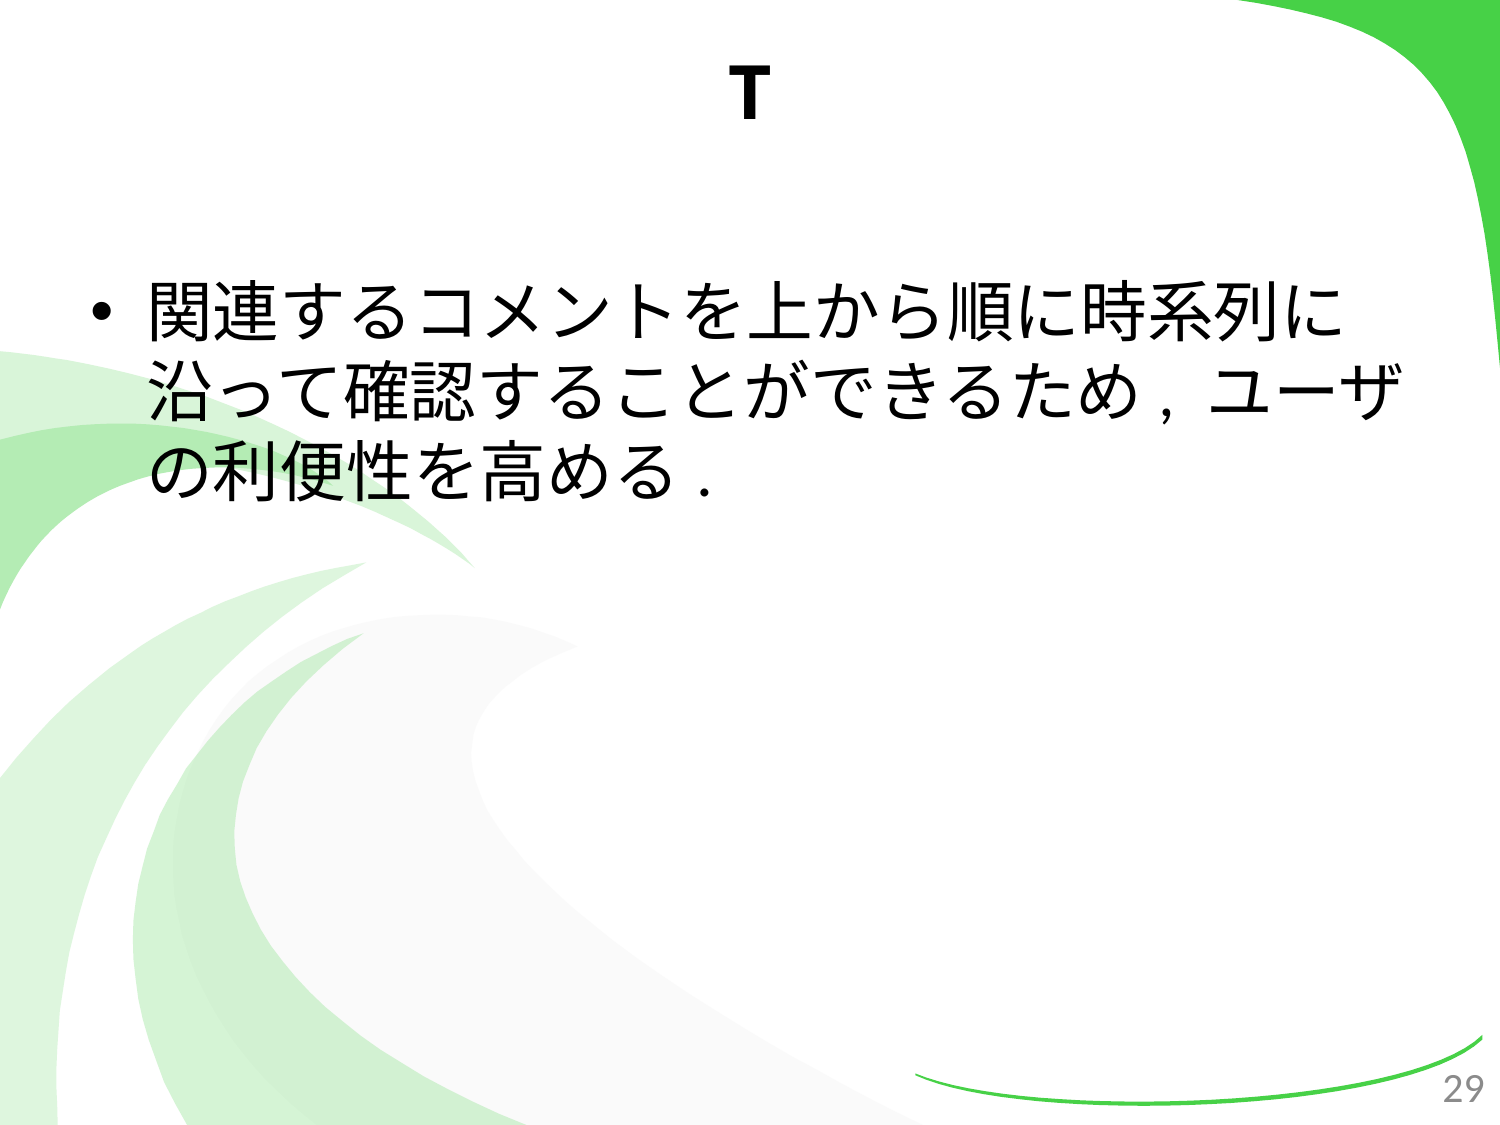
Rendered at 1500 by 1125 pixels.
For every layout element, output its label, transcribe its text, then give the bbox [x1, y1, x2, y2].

title T [75, 0, 1425, 183]
list 関連するコメントを上から順に時系列に沿って確認することができるため, ユーザの利便性を高める. [75, 262, 1425, 1005]
slide_number 29 [1116, 1046, 1500, 1125]
